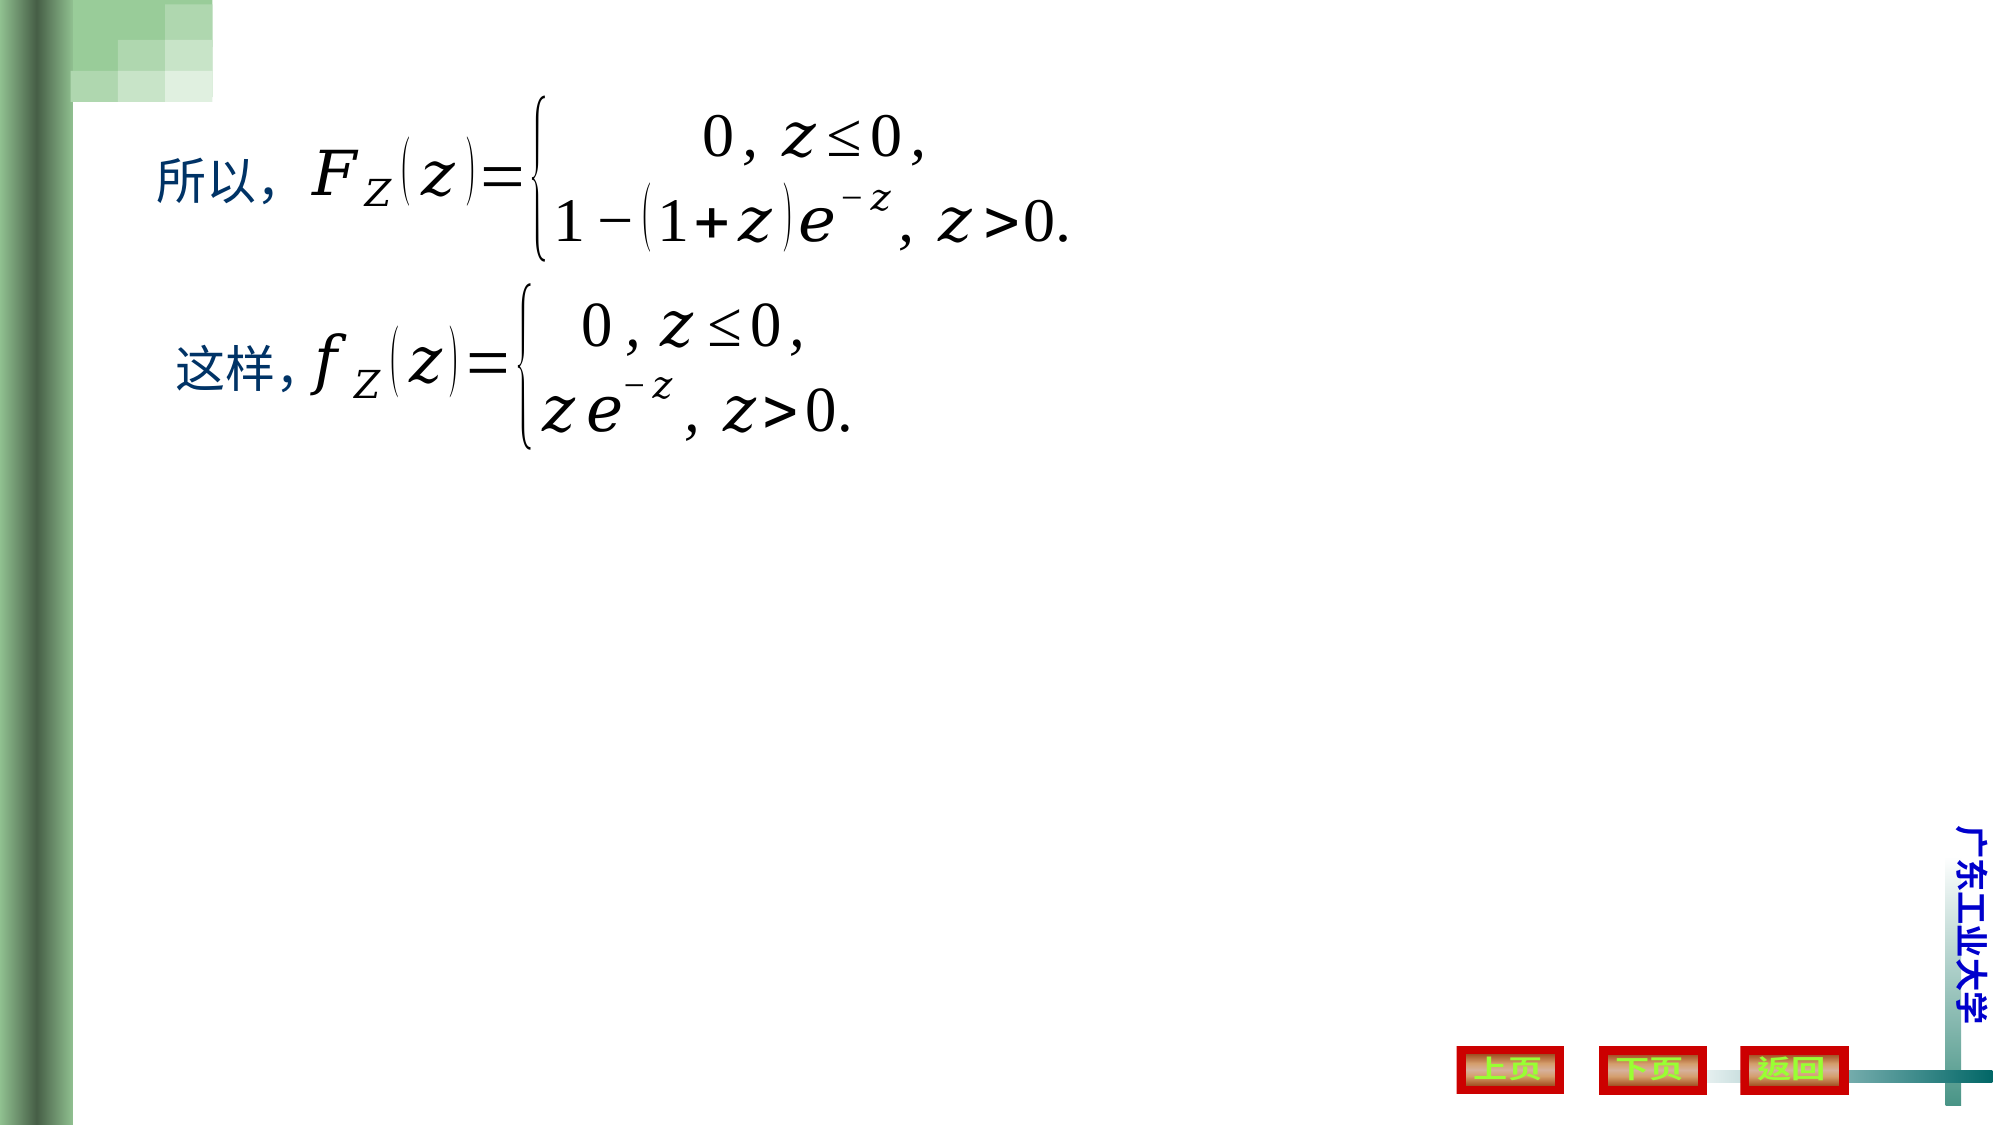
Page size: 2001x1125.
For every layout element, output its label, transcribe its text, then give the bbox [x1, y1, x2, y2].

text_box 这样， [160, 330, 341, 405]
text_box 所以， [141, 142, 322, 217]
